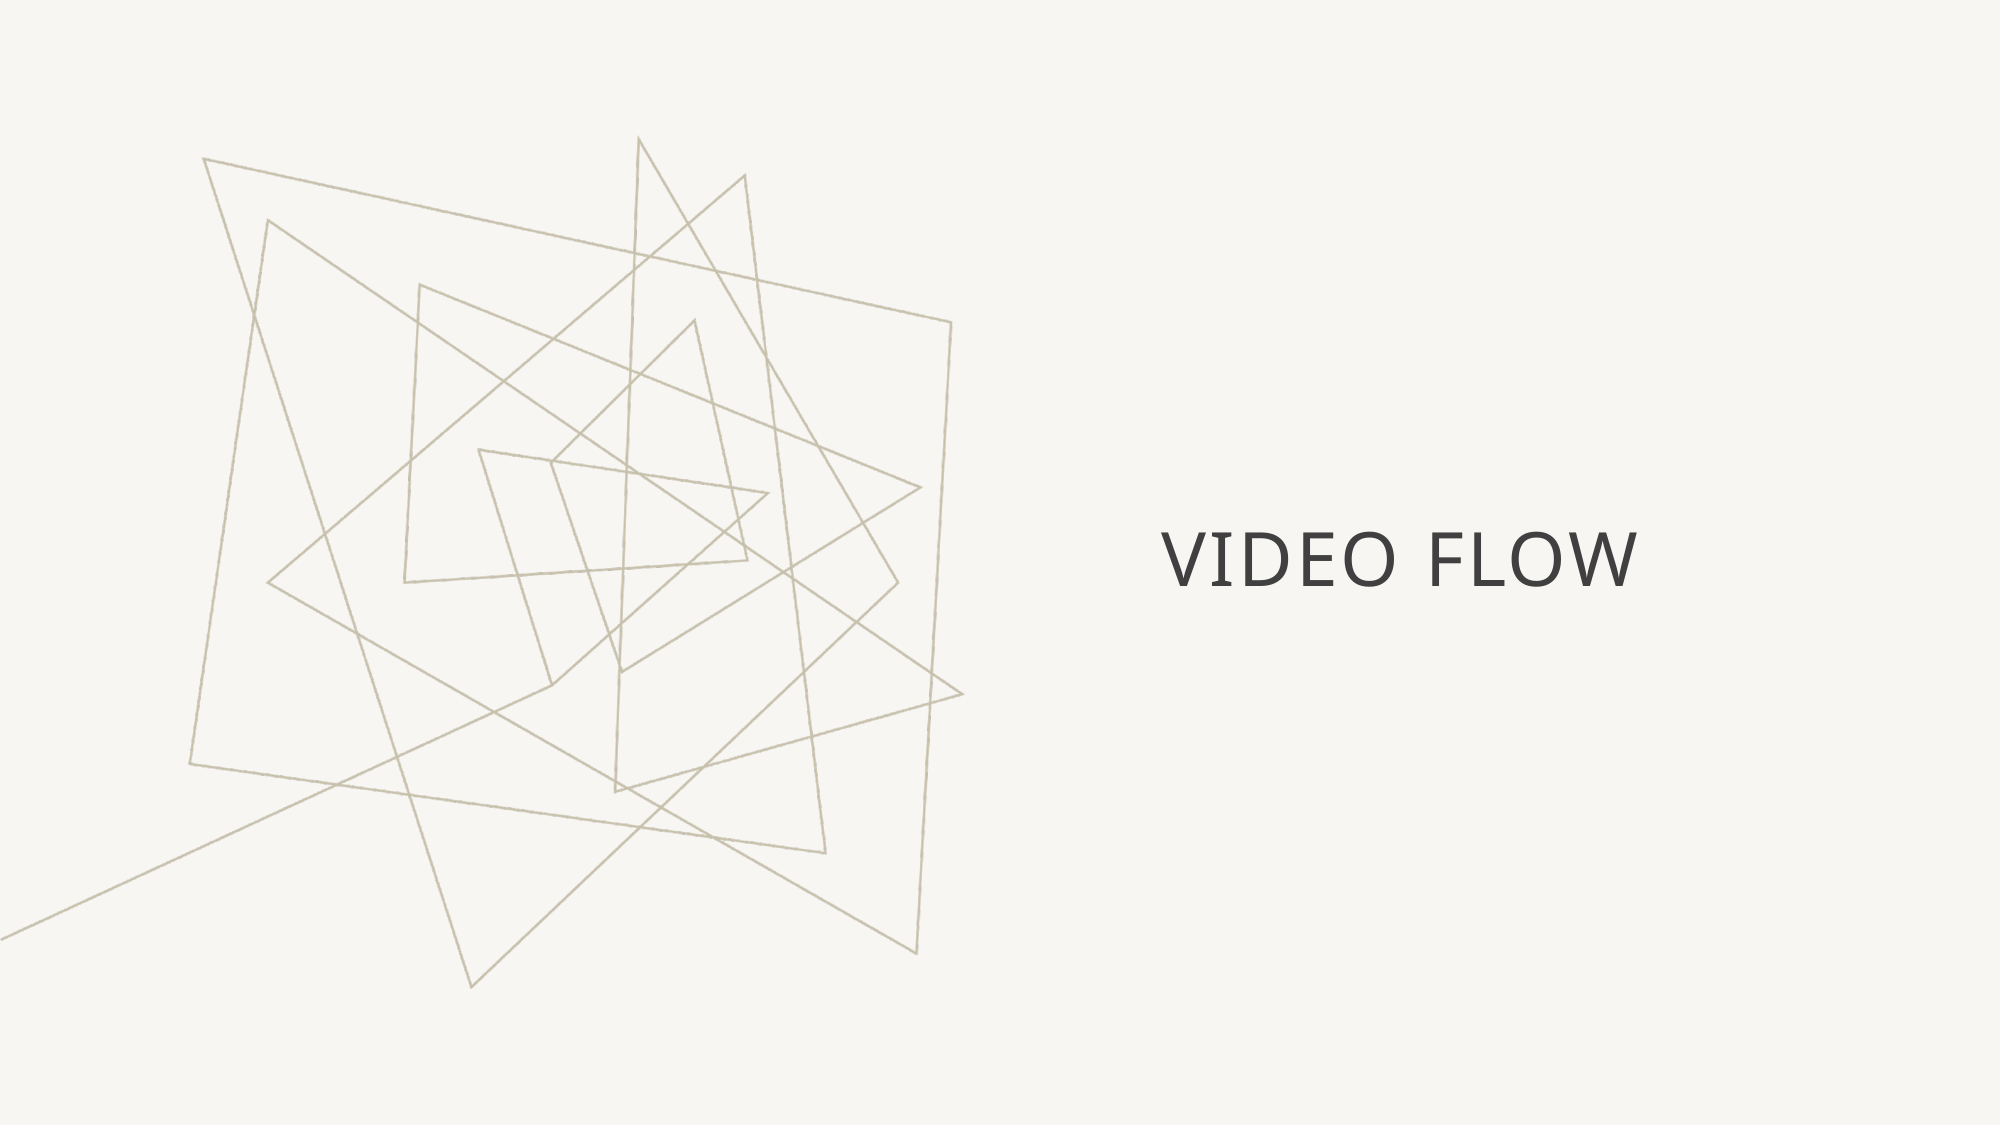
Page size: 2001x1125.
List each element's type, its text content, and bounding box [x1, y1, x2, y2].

picture [0, 135, 965, 989]
title Video flow [1146, 421, 1833, 704]
